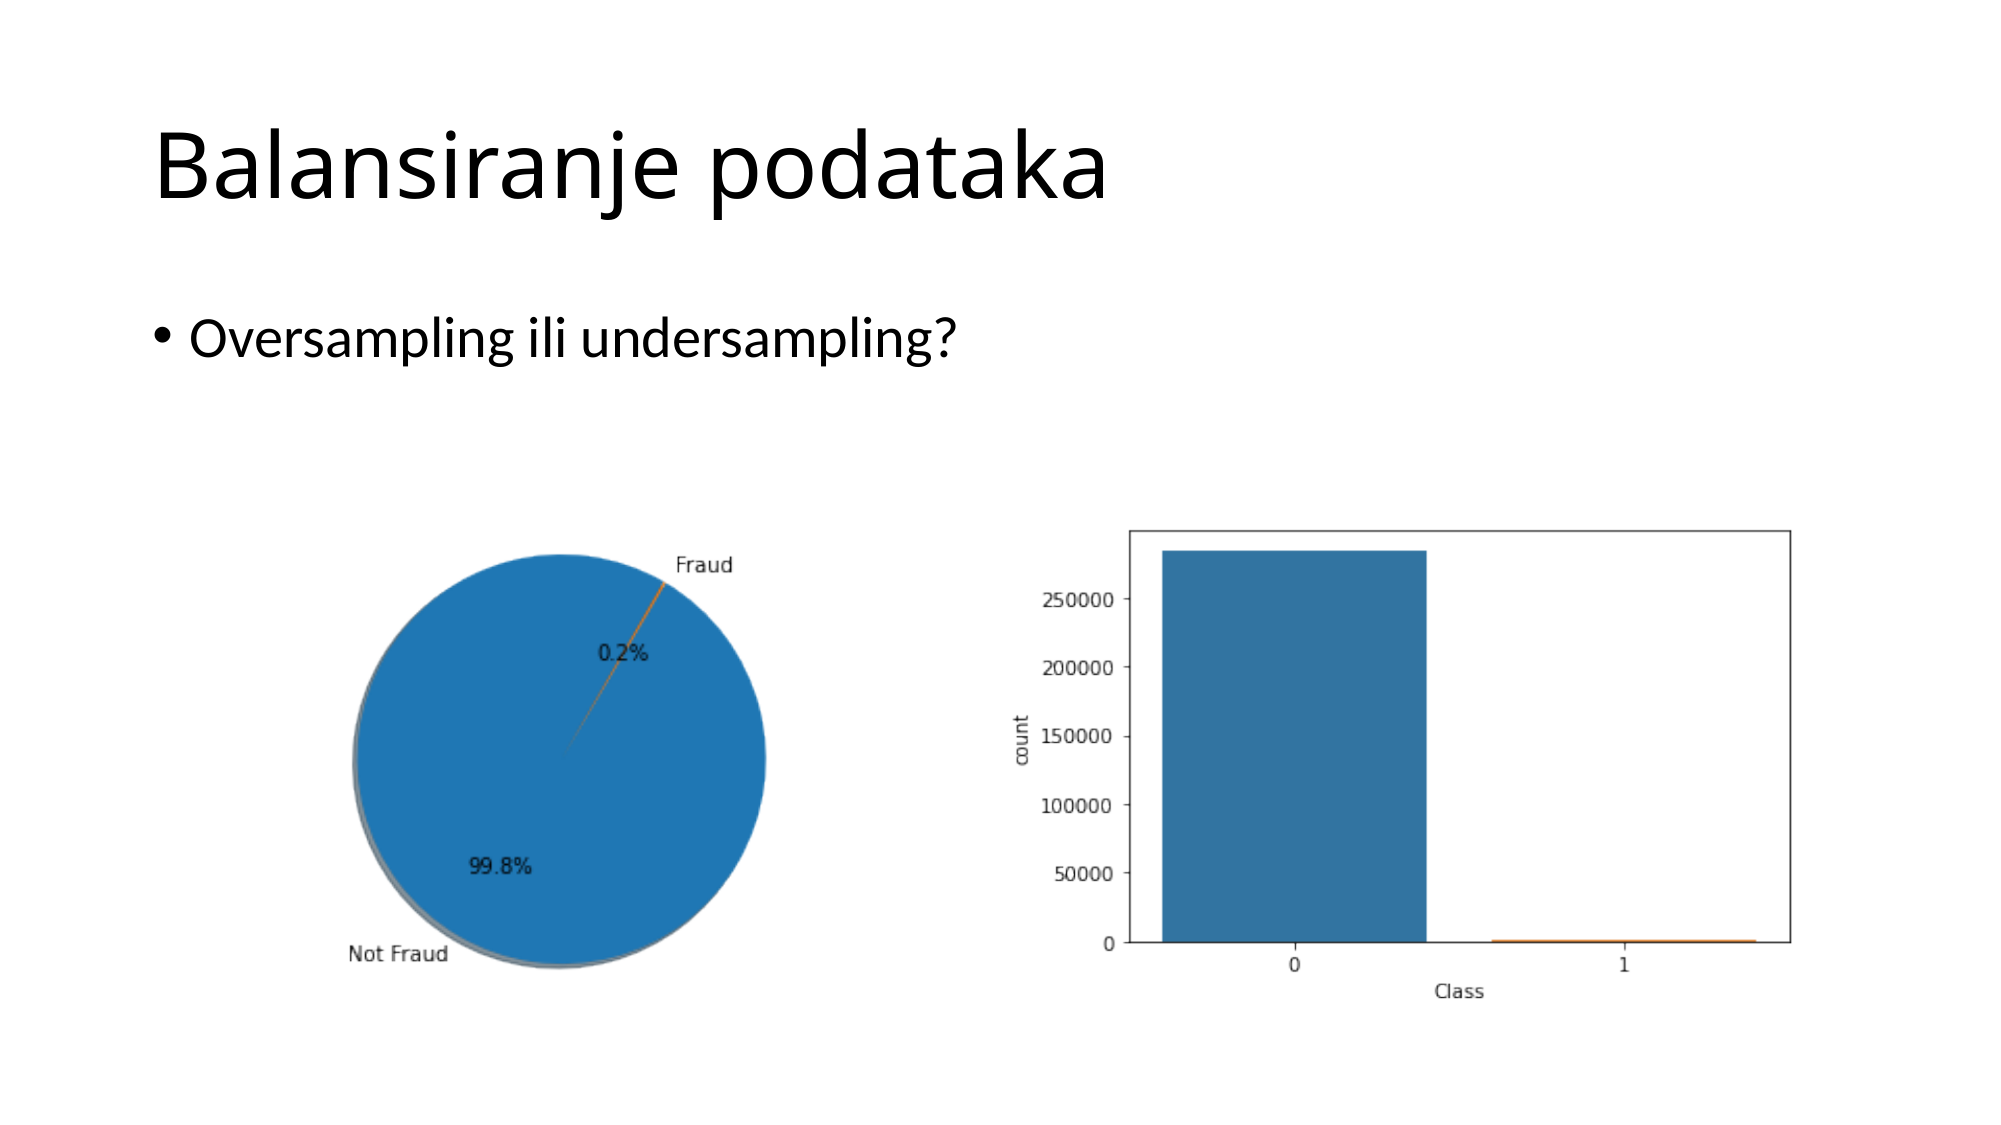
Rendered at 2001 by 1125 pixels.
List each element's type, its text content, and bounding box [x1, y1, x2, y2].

picture [198, 519, 926, 1002]
picture [999, 519, 1802, 1014]
title Balansiranje podataka [137, 59, 1863, 278]
list Oversampling ili undersampling? [137, 299, 1863, 1014]
